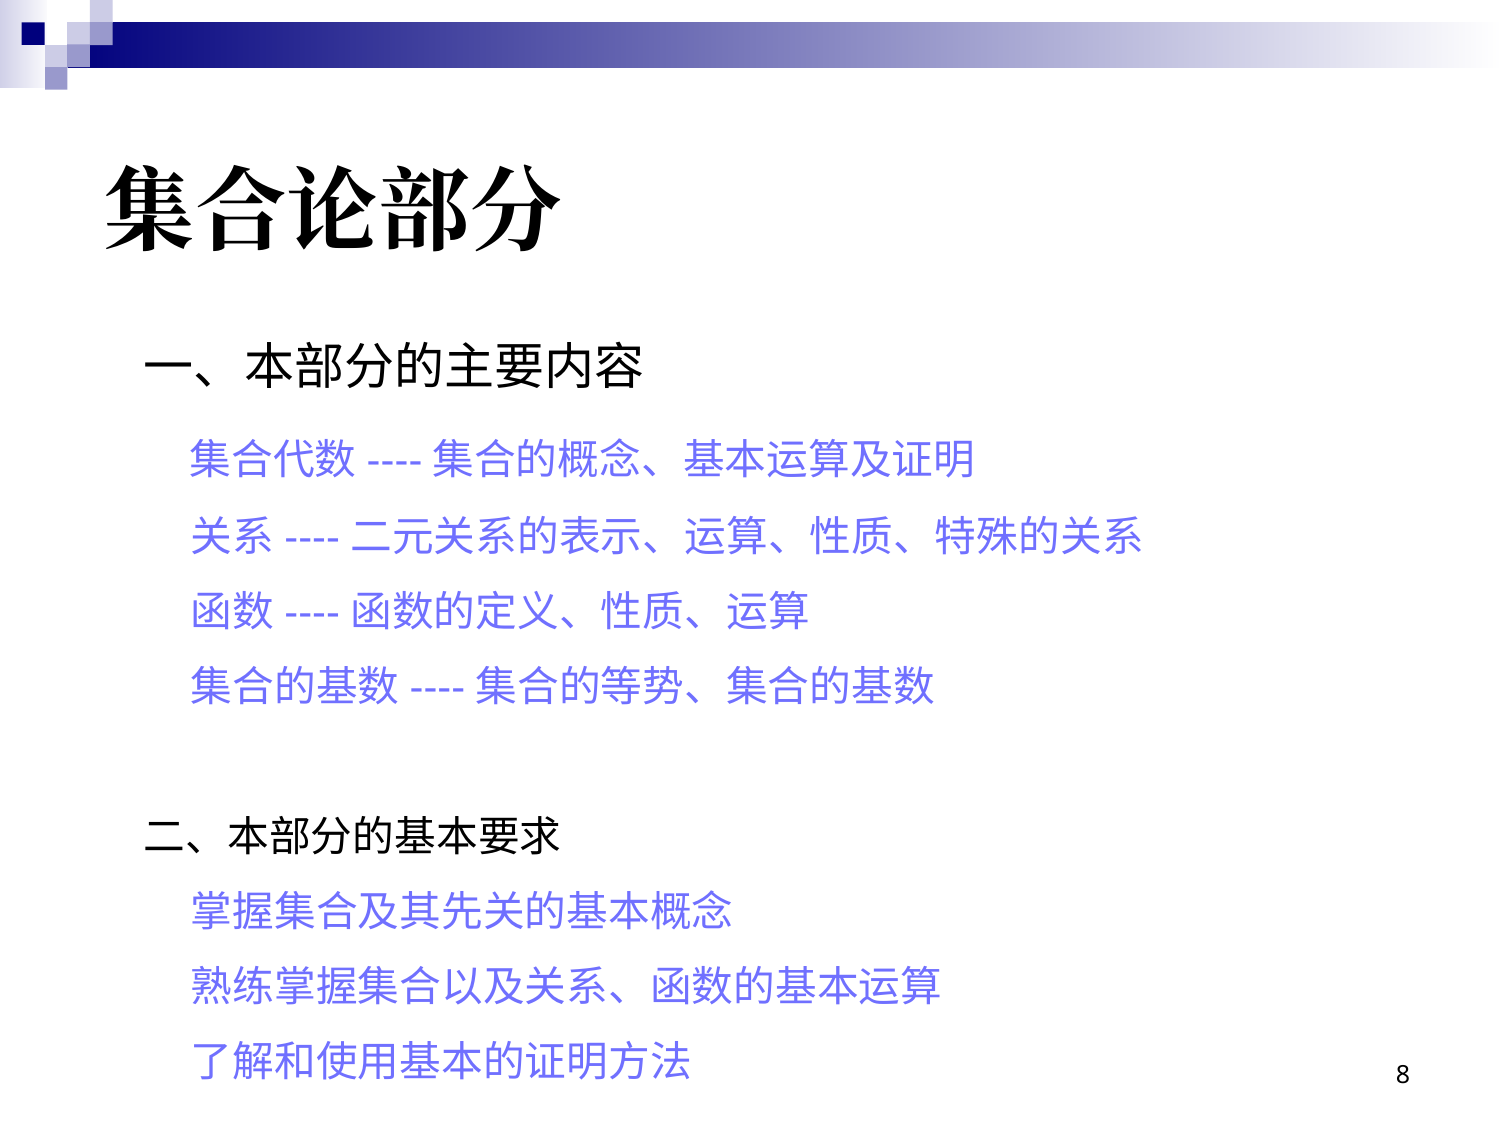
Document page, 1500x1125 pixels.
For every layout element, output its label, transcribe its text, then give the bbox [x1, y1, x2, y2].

slide_number 8 [1074, 1024, 1426, 1101]
title 集合论部分 [88, 94, 1439, 320]
text_box 一、本部分的主要内容 集合代数----集合的概念、基本运算及证明 关系----二元关系的表示、运算、性质、特殊的关系 函数----函数的定义、性质、运算 集合的基数----集合的等势、集合的基数 二、本部分的基本要求 掌握集合及其先关的基本概念 熟练掌握集合以及关系、函数的基本运算 了解和使用基本的证明方法 [129, 297, 1398, 1093]
